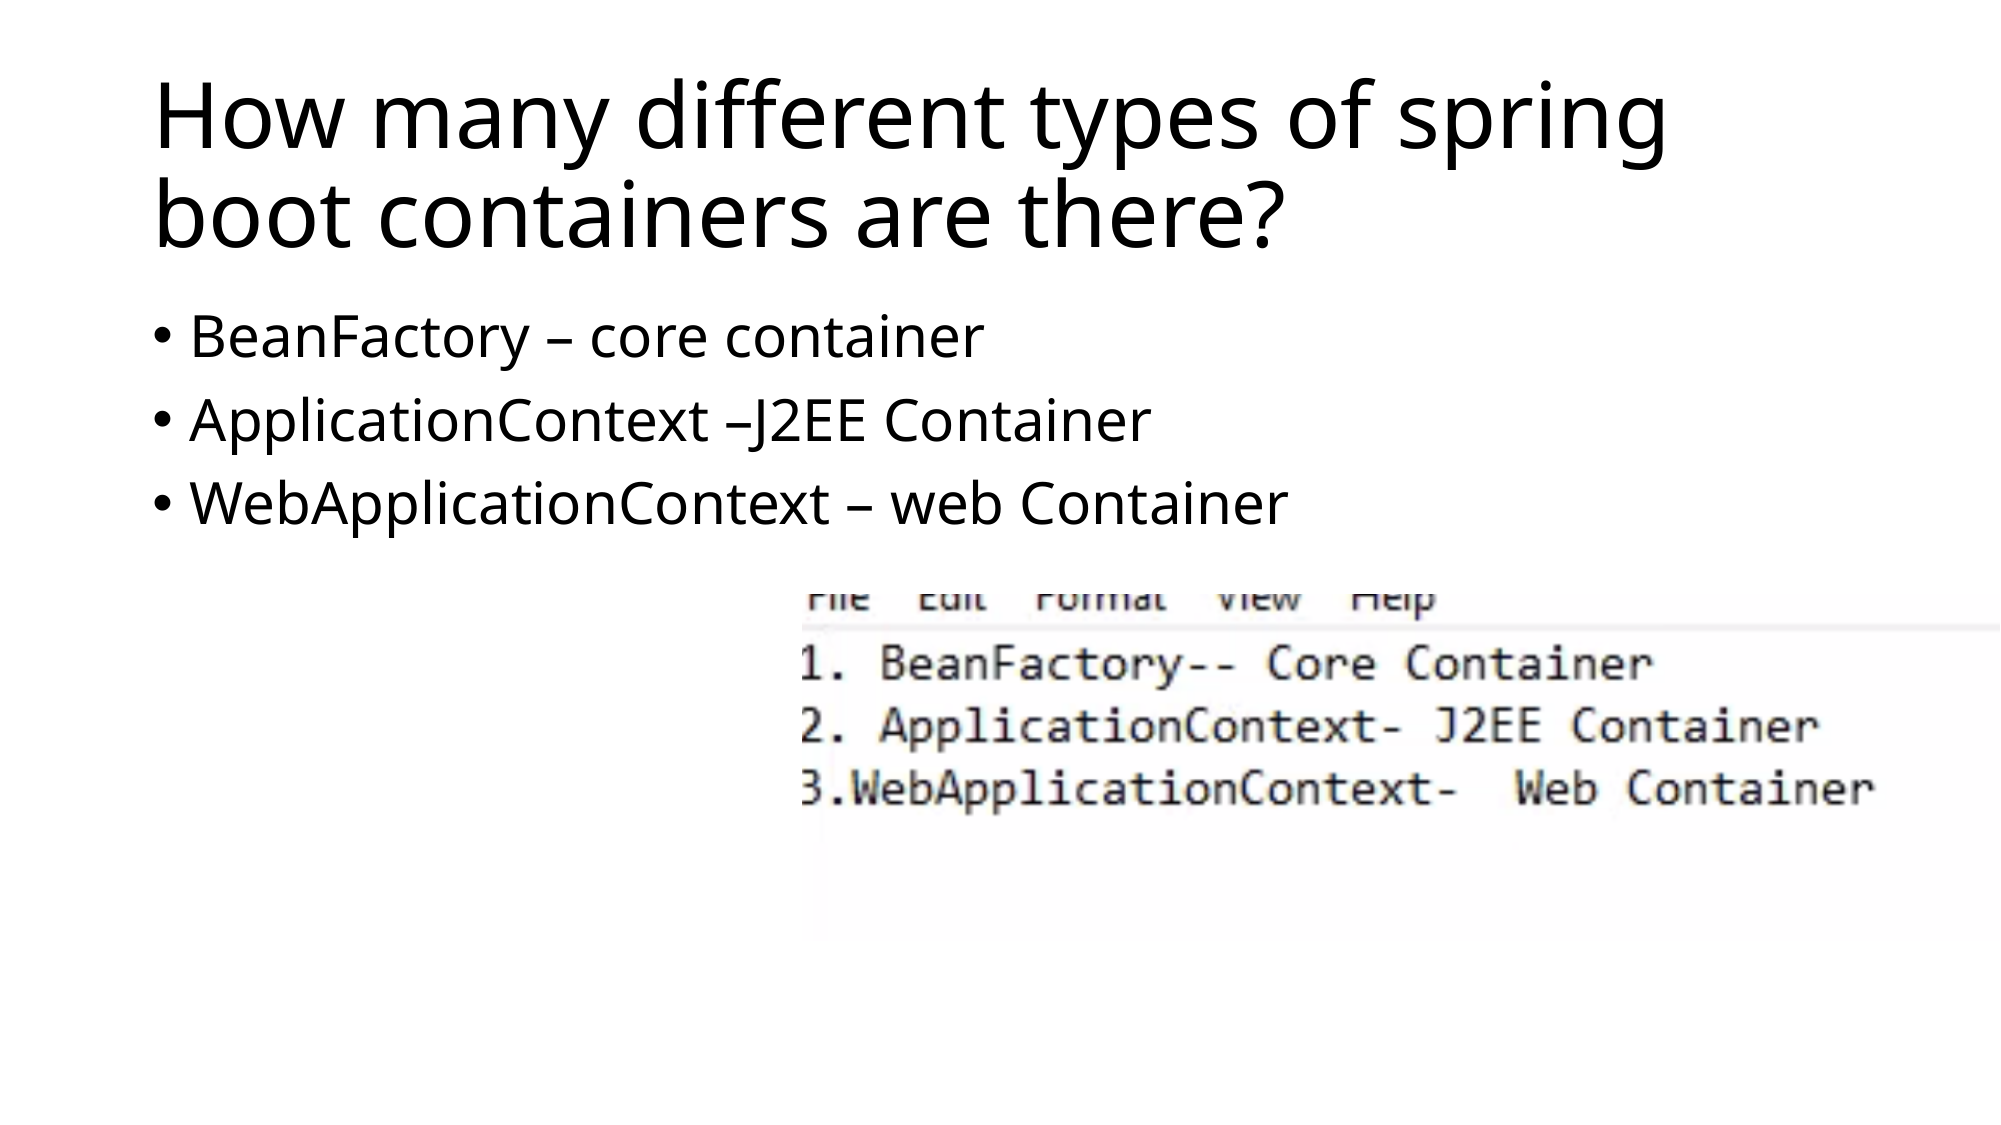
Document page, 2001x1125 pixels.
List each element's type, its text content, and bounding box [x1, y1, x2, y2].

title How many different types of spring boot containers are there? [137, 59, 1863, 278]
list BeanFactory – core container ApplicationContext –J2EE Container WebApplicationContext – web Container [137, 299, 1863, 1014]
picture [802, 594, 2000, 941]
